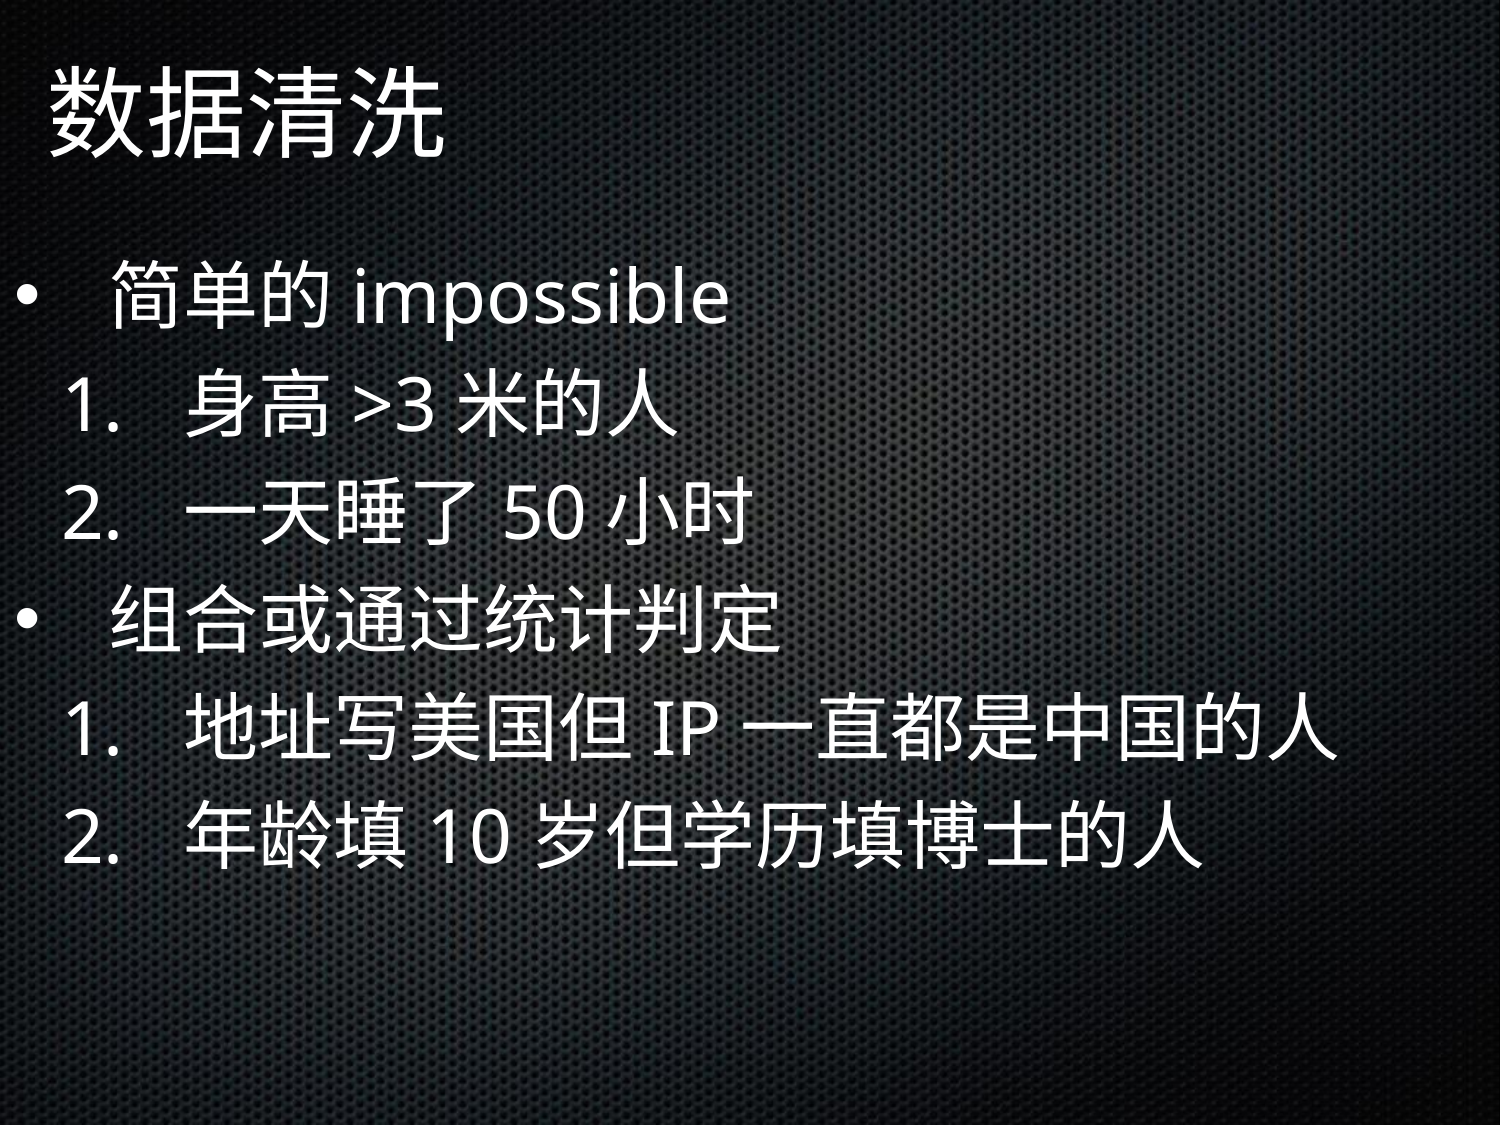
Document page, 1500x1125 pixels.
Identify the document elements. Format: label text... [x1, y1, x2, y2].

text_box 简单的impossible 身高>3米的人 一天睡了50小时 组合或通过统计判定 地址写美国但IP一直都是中国的人 年龄填10岁但学历填博士的人 [0, 223, 1468, 994]
picture [0, 0, 1500, 1125]
text_box 数据清洗 [31, 42, 1424, 178]
